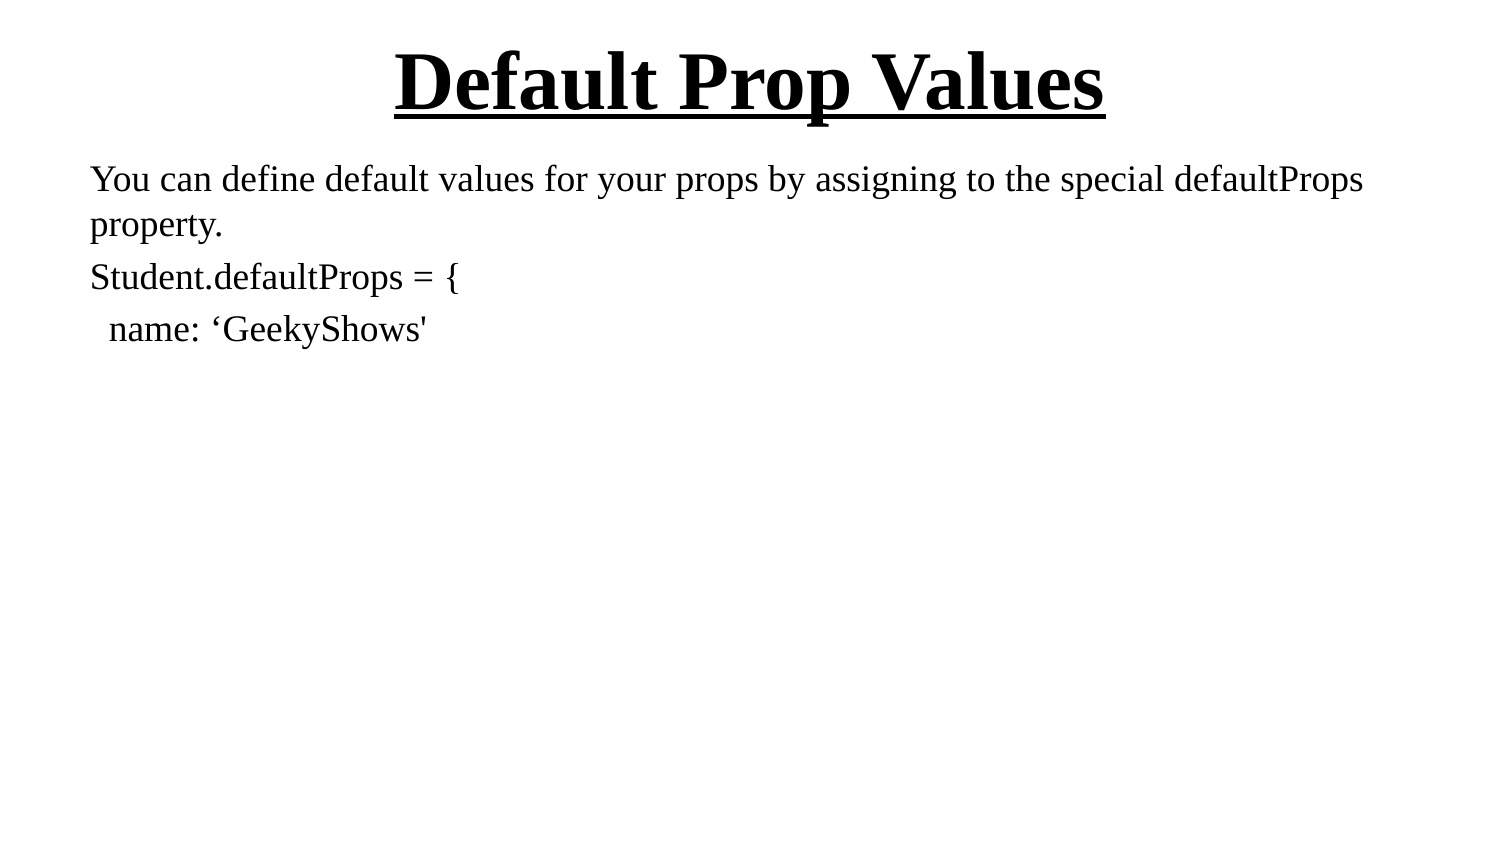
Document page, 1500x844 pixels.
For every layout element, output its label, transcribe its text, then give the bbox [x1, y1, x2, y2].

text_box You can define default values for your props by assigning to the special defaultProps property. Student.defaultProps = { name: ‘GeekyShows' [75, 146, 1425, 810]
text_box Default Prop Values [75, 6, 1425, 146]
